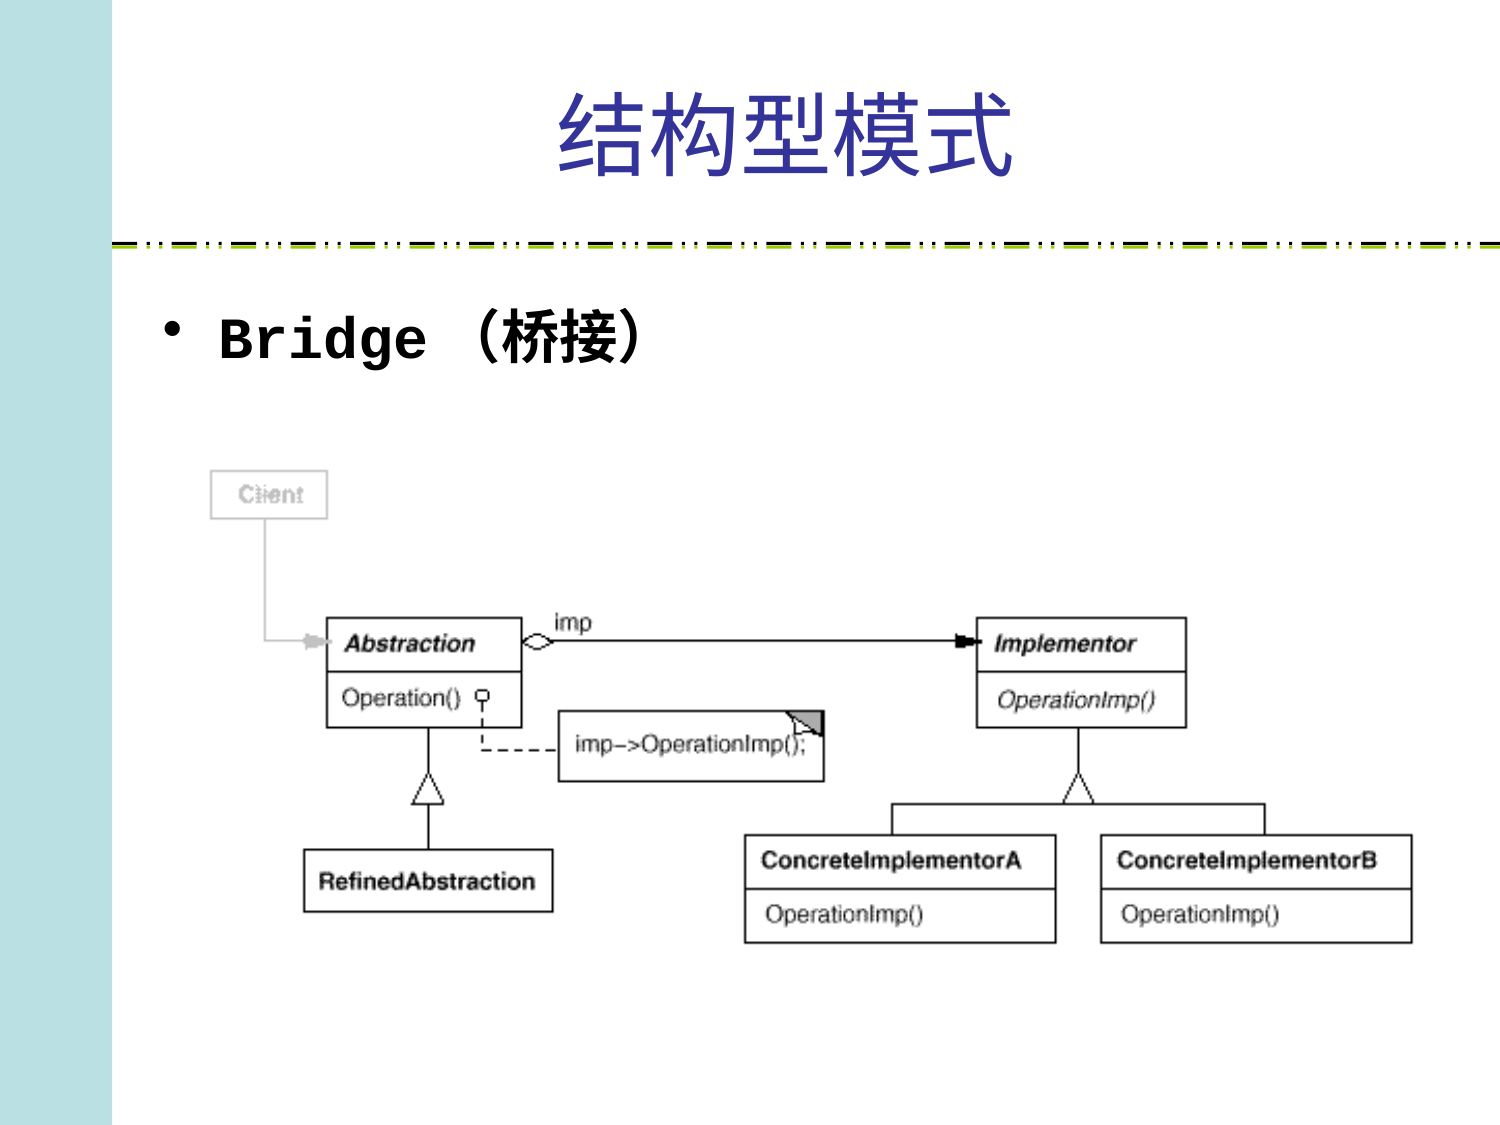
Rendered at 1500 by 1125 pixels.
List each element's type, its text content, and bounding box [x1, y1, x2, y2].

picture [194, 455, 1436, 965]
title 结构型模式 [147, 44, 1426, 221]
list Bridge（桥接） [147, 278, 1425, 1071]
